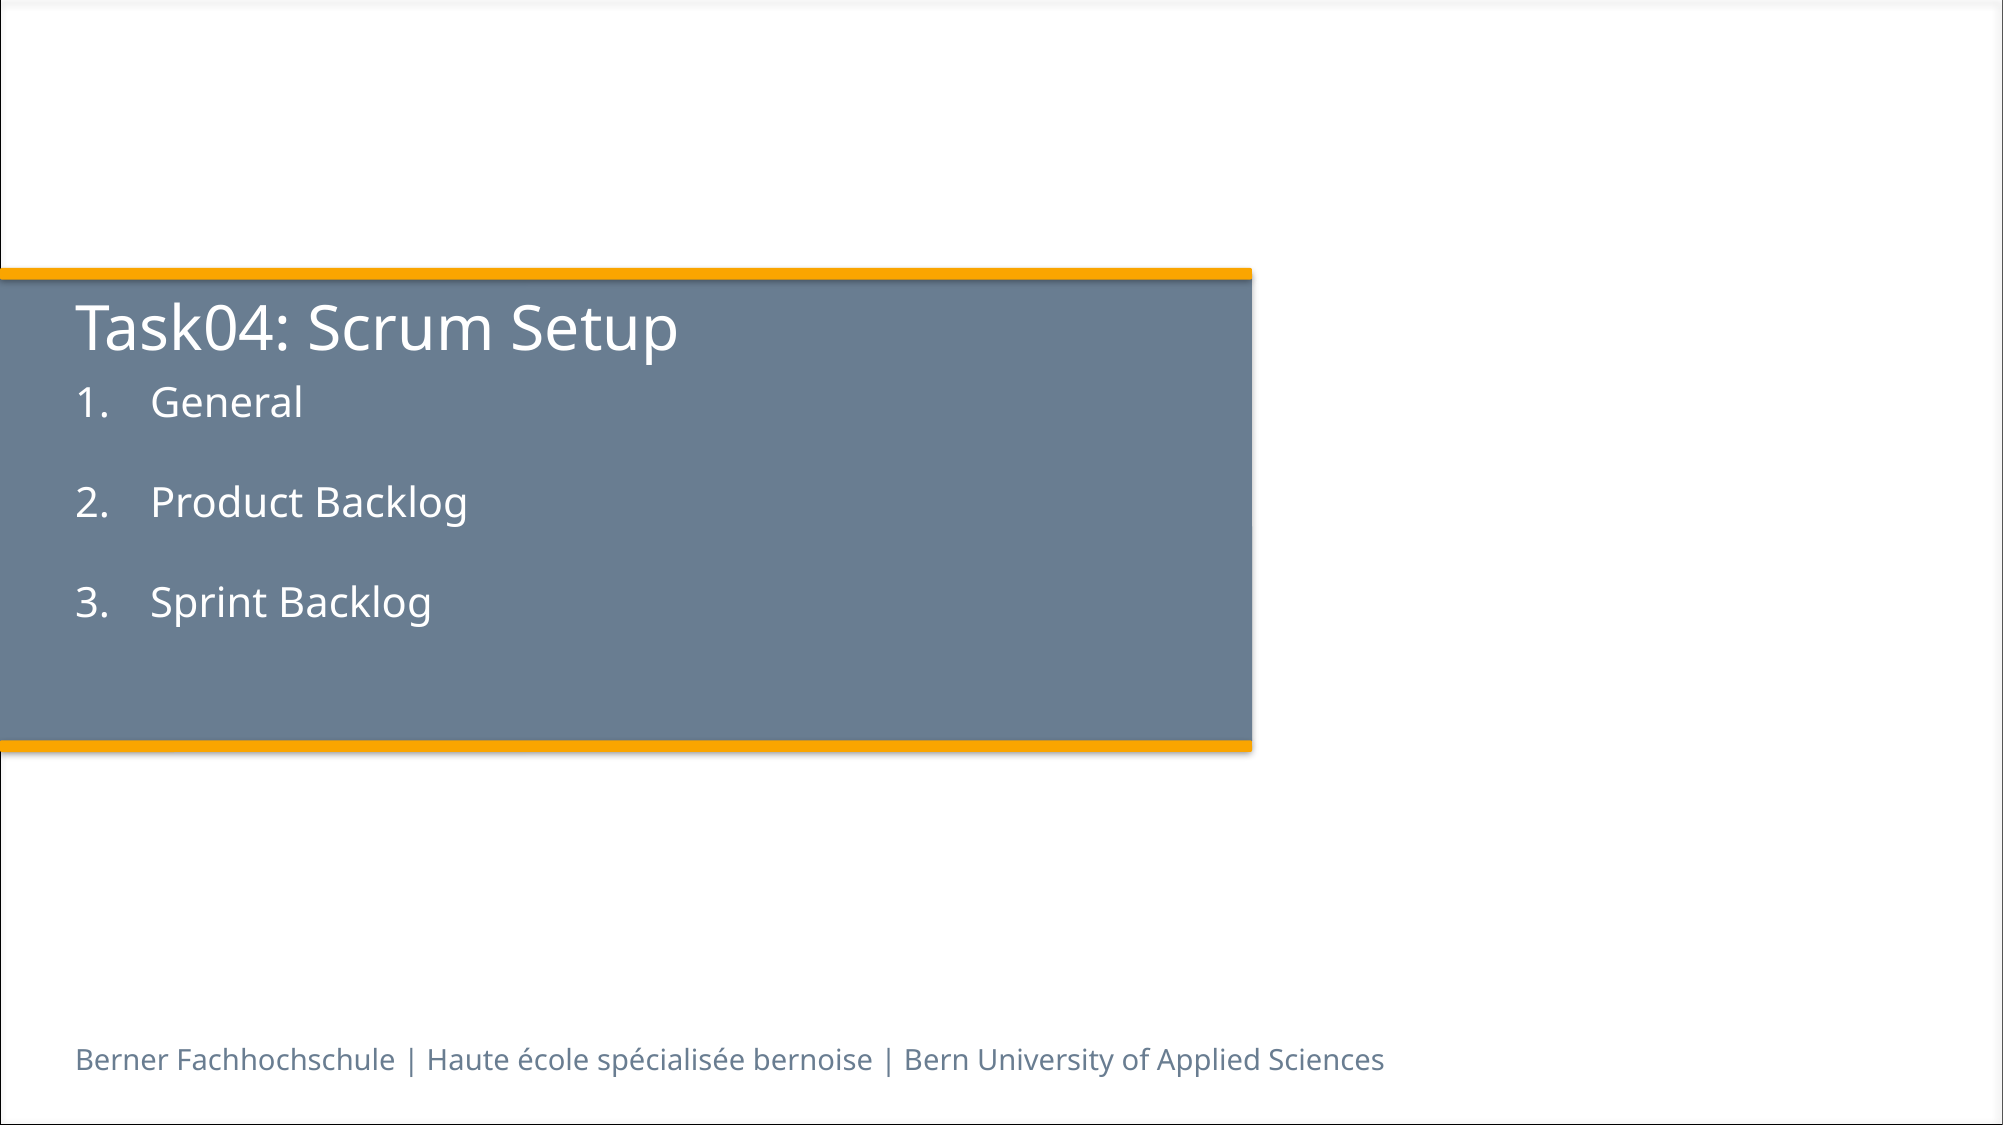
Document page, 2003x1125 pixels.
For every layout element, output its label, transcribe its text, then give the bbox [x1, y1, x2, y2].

subtitle General Product Backlog Sprint Backlog [75, 367, 1227, 702]
title Task04: Scrum Setup [75, 280, 1227, 367]
